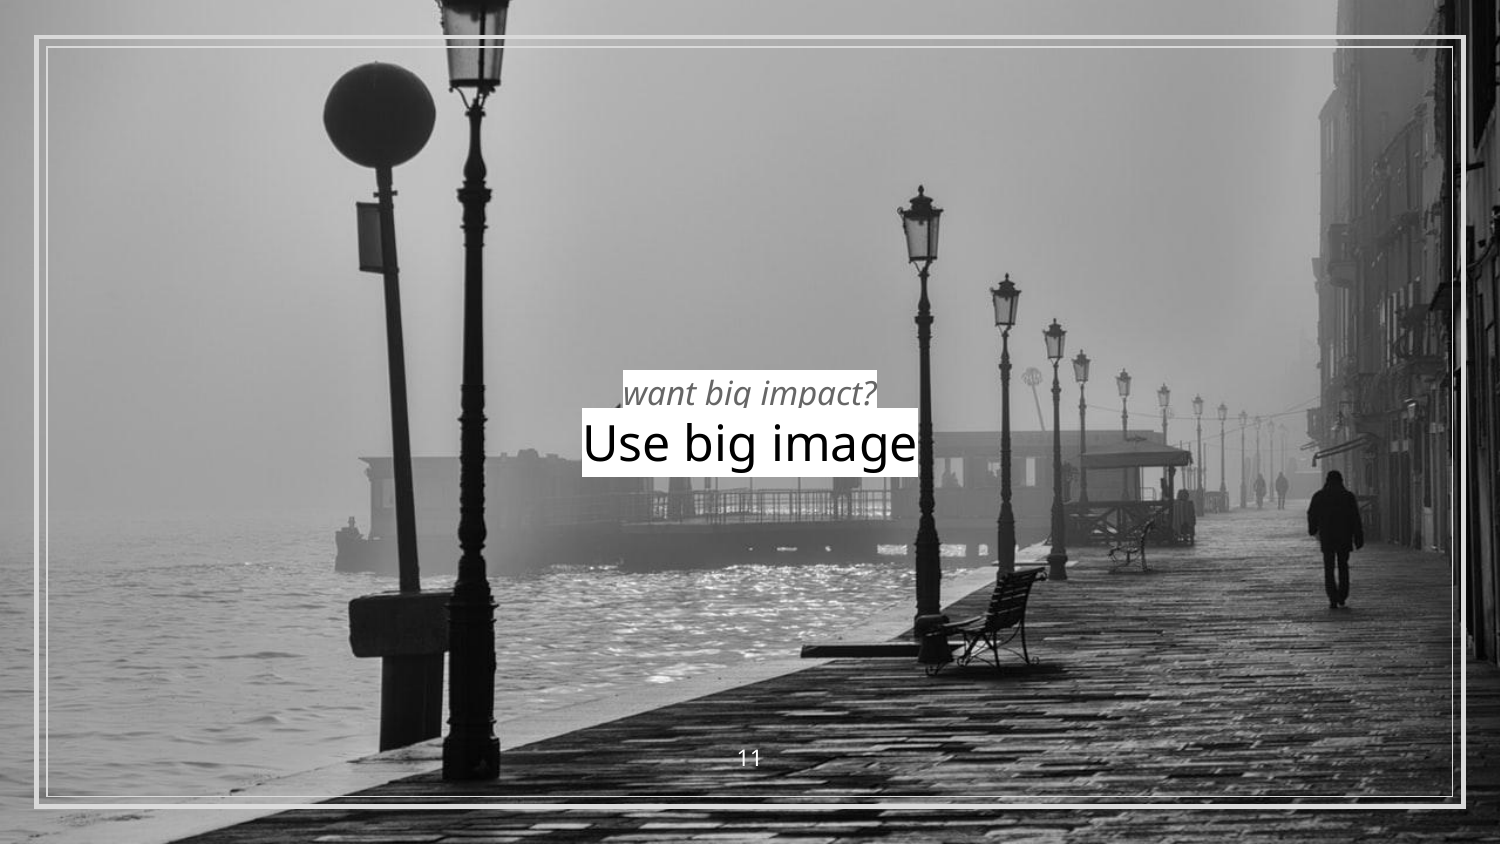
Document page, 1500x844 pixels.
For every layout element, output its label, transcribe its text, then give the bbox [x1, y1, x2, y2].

title want big impact? Use big image [210, 168, 1290, 676]
slide_number ‹#› [705, 725, 795, 790]
picture [0, 0, 1500, 844]
